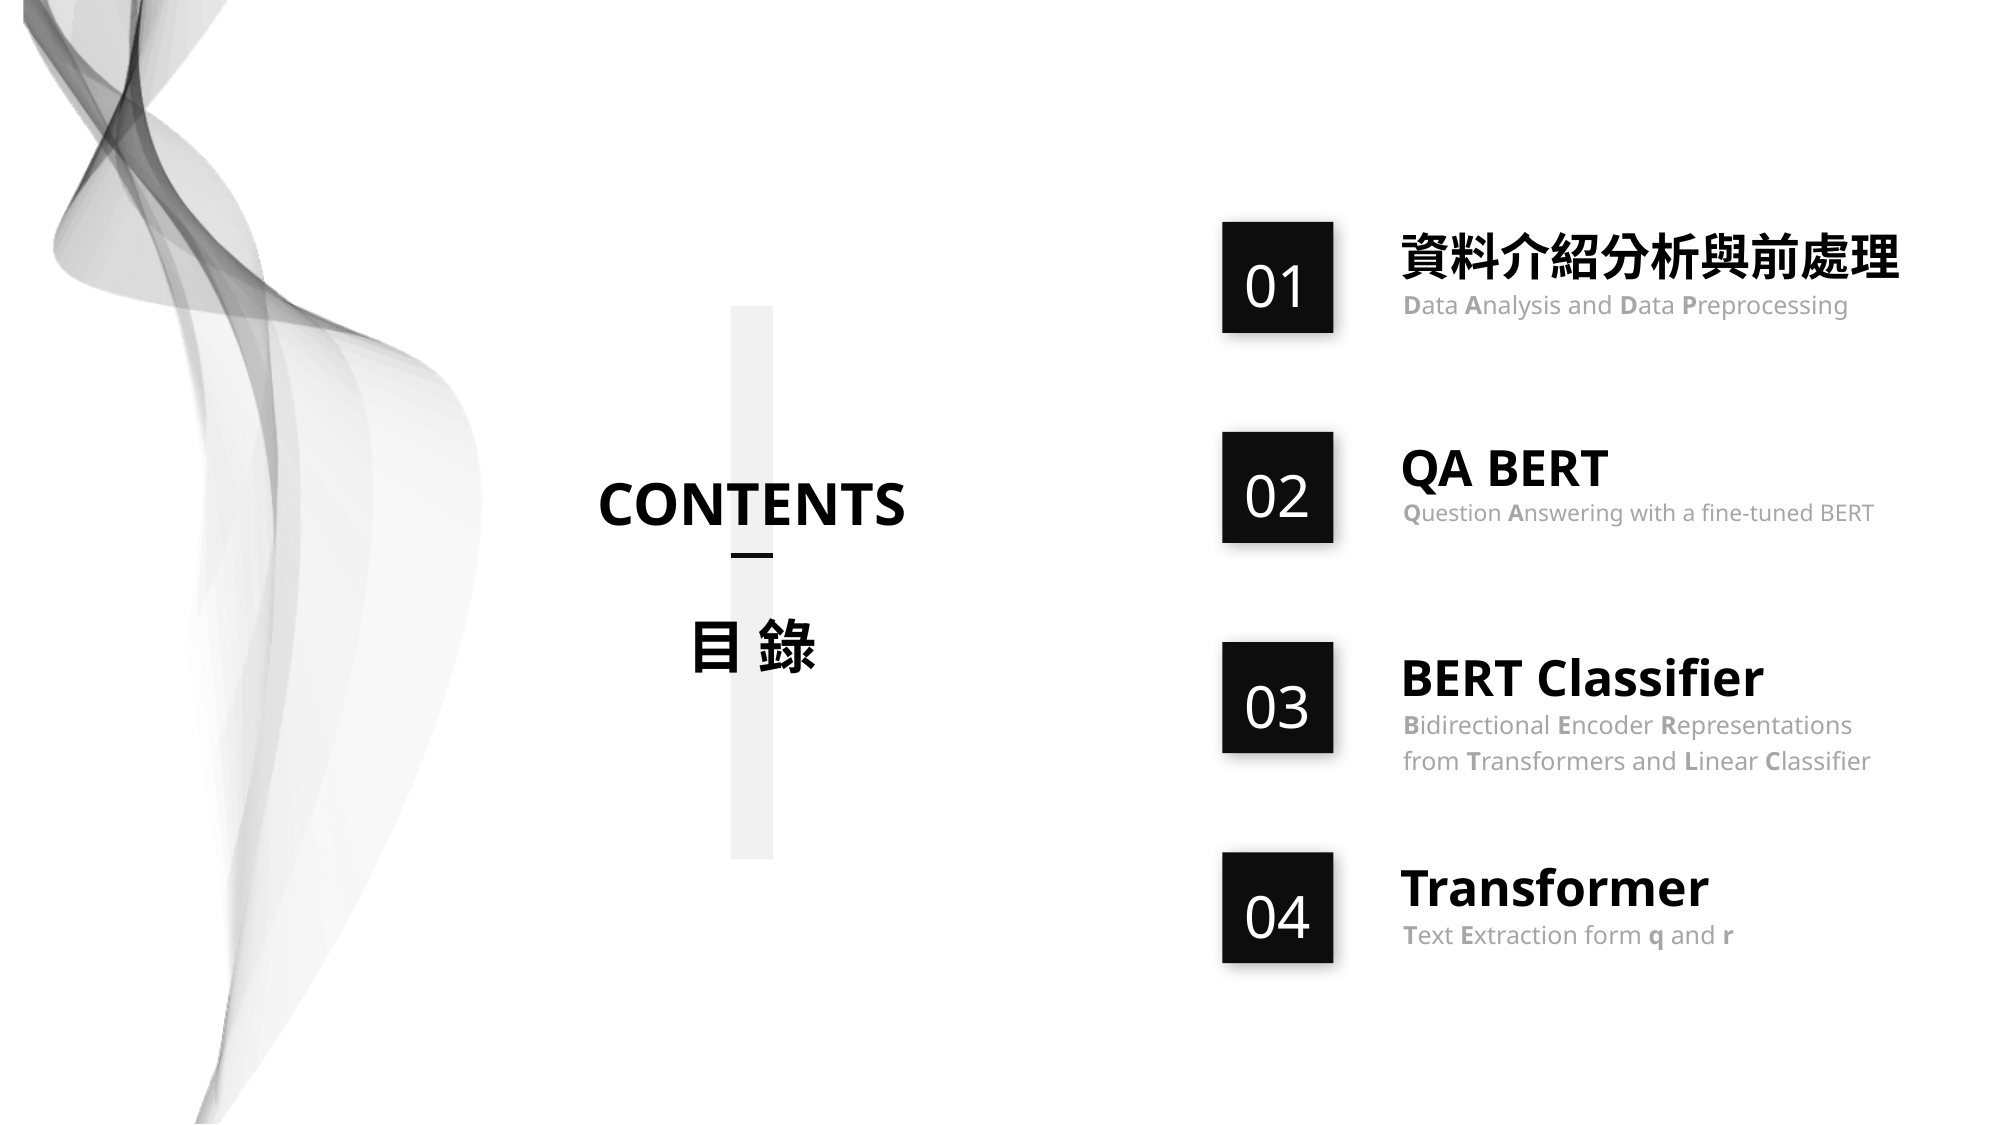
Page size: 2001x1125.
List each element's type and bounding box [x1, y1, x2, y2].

text_box [1222, 188, 1970, 333]
picture [0, 0, 844, 1125]
text_box [424, 306, 1080, 860]
text_box [1222, 398, 1899, 544]
text_box [1222, 818, 1836, 964]
text_box [1222, 608, 1899, 781]
